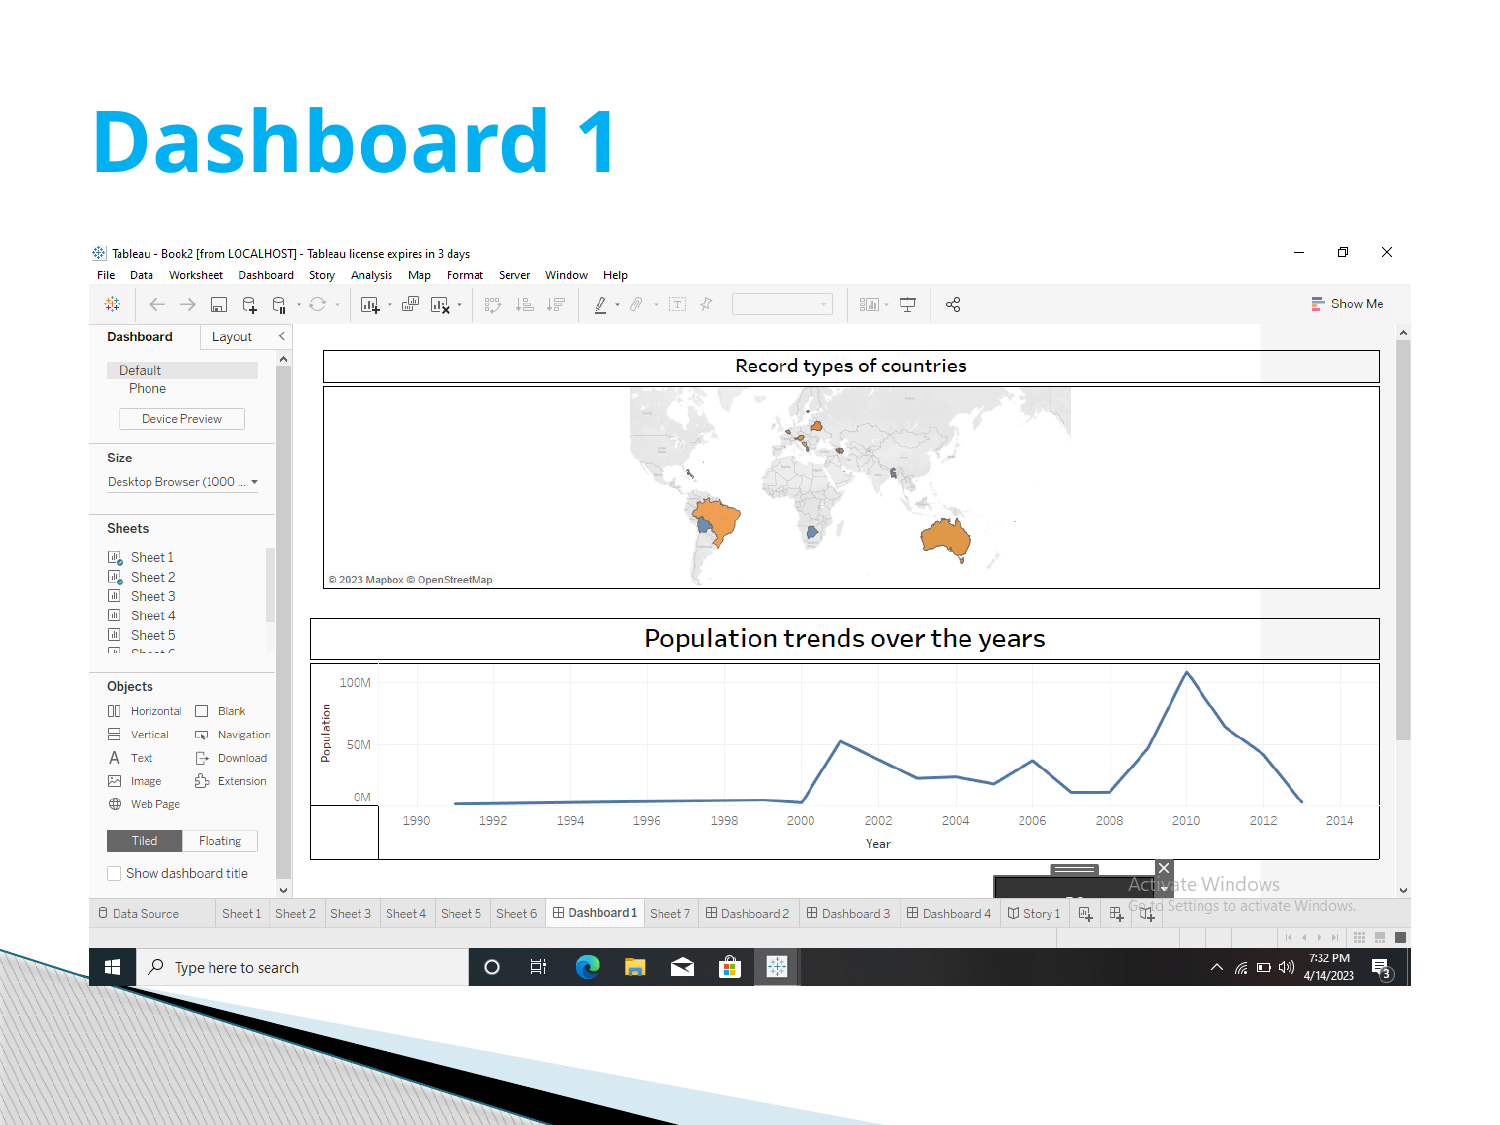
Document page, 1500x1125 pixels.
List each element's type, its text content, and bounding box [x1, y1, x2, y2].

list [89, 242, 1411, 986]
title Dashboard 1 [75, 45, 1425, 233]
